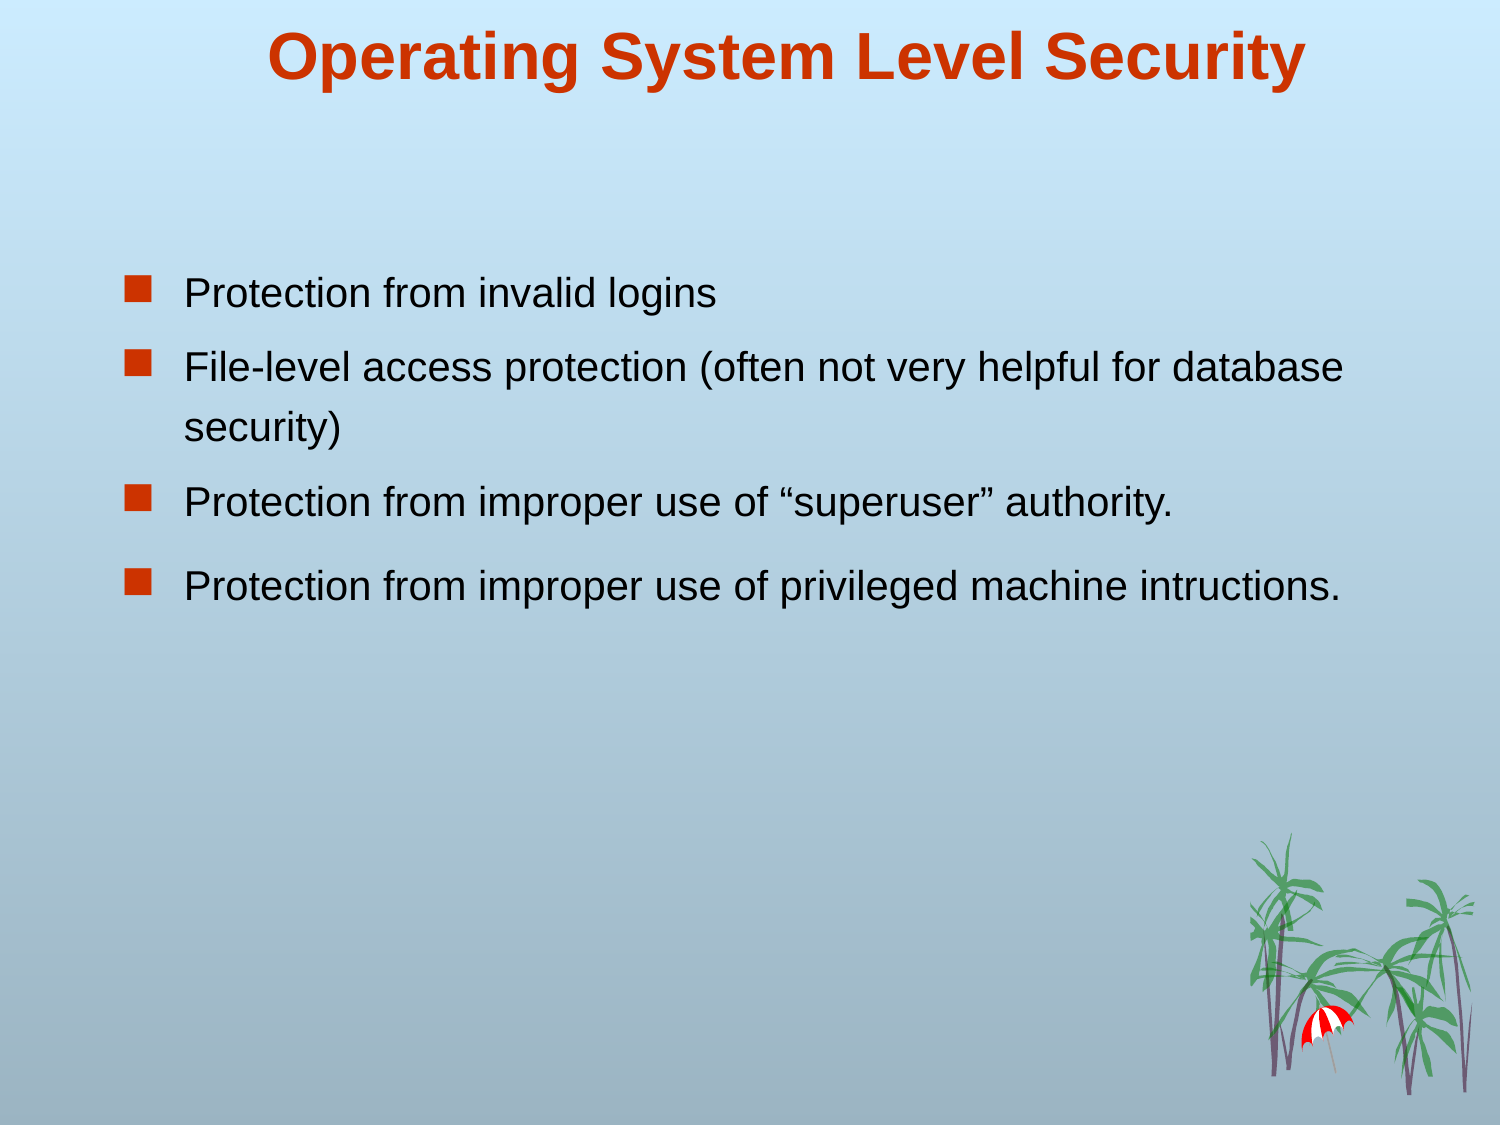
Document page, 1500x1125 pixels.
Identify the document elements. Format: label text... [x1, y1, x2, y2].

title Operating System Level Security [124, 0, 1451, 101]
list Protection from invalid logins File-level access protection (often not very helpful for database security) Protection from improper use of “superuser” authority. Protection from improper use of privileged machine intructions. [112, 257, 1400, 650]
